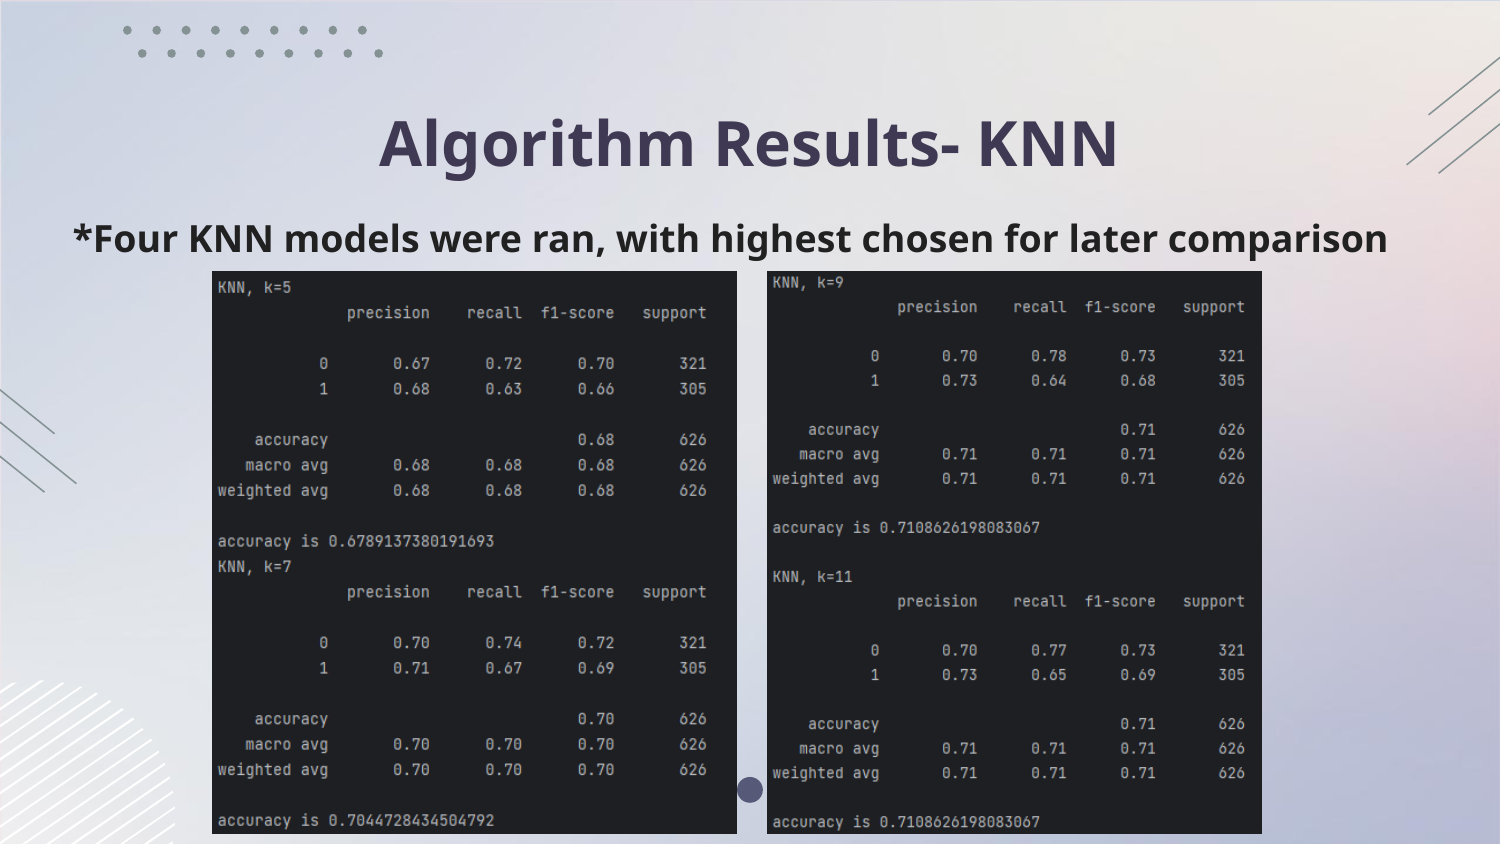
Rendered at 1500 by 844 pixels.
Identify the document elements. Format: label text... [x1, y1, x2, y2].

title Algorithm Results- KNN [118, 88, 1382, 167]
picture [2, 2, 1499, 844]
text_box *Four KNN models were ran, with highest chosen for later comparison [57, 200, 1416, 248]
